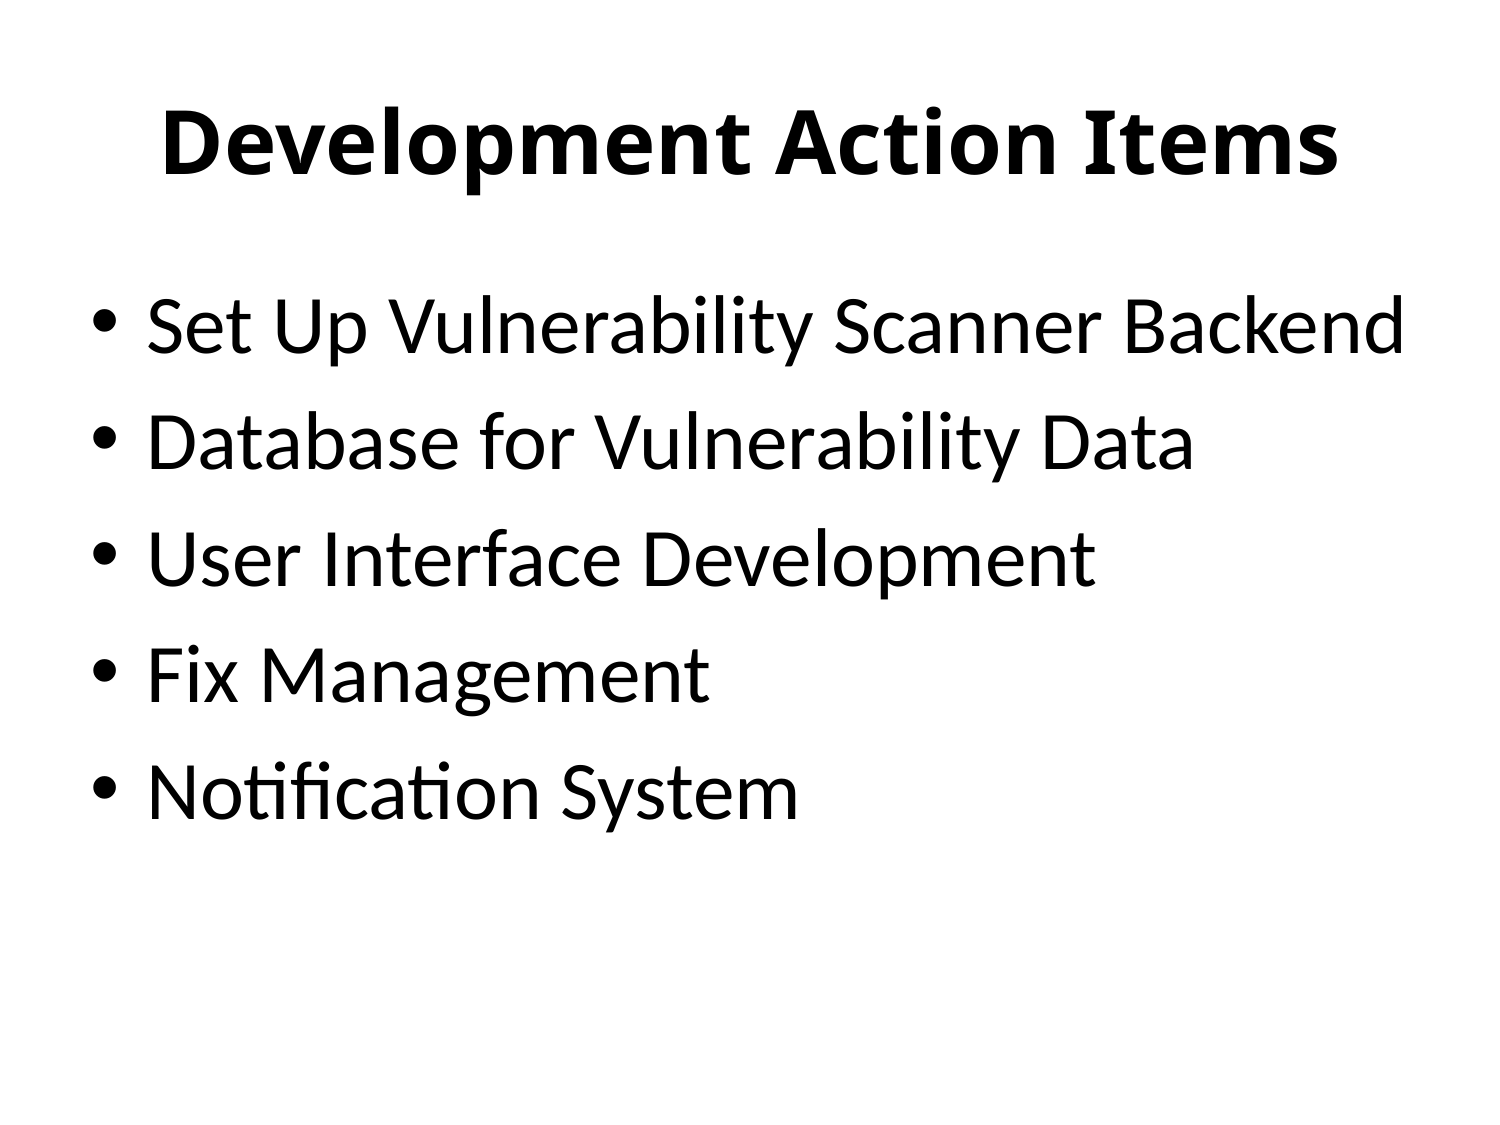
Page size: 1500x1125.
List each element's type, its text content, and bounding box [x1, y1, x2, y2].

title Development Action Items [75, 45, 1425, 233]
list Set Up Vulnerability Scanner Backend Database for Vulnerability Data User Interface Development Fix Management Notification System [75, 262, 1425, 1005]
